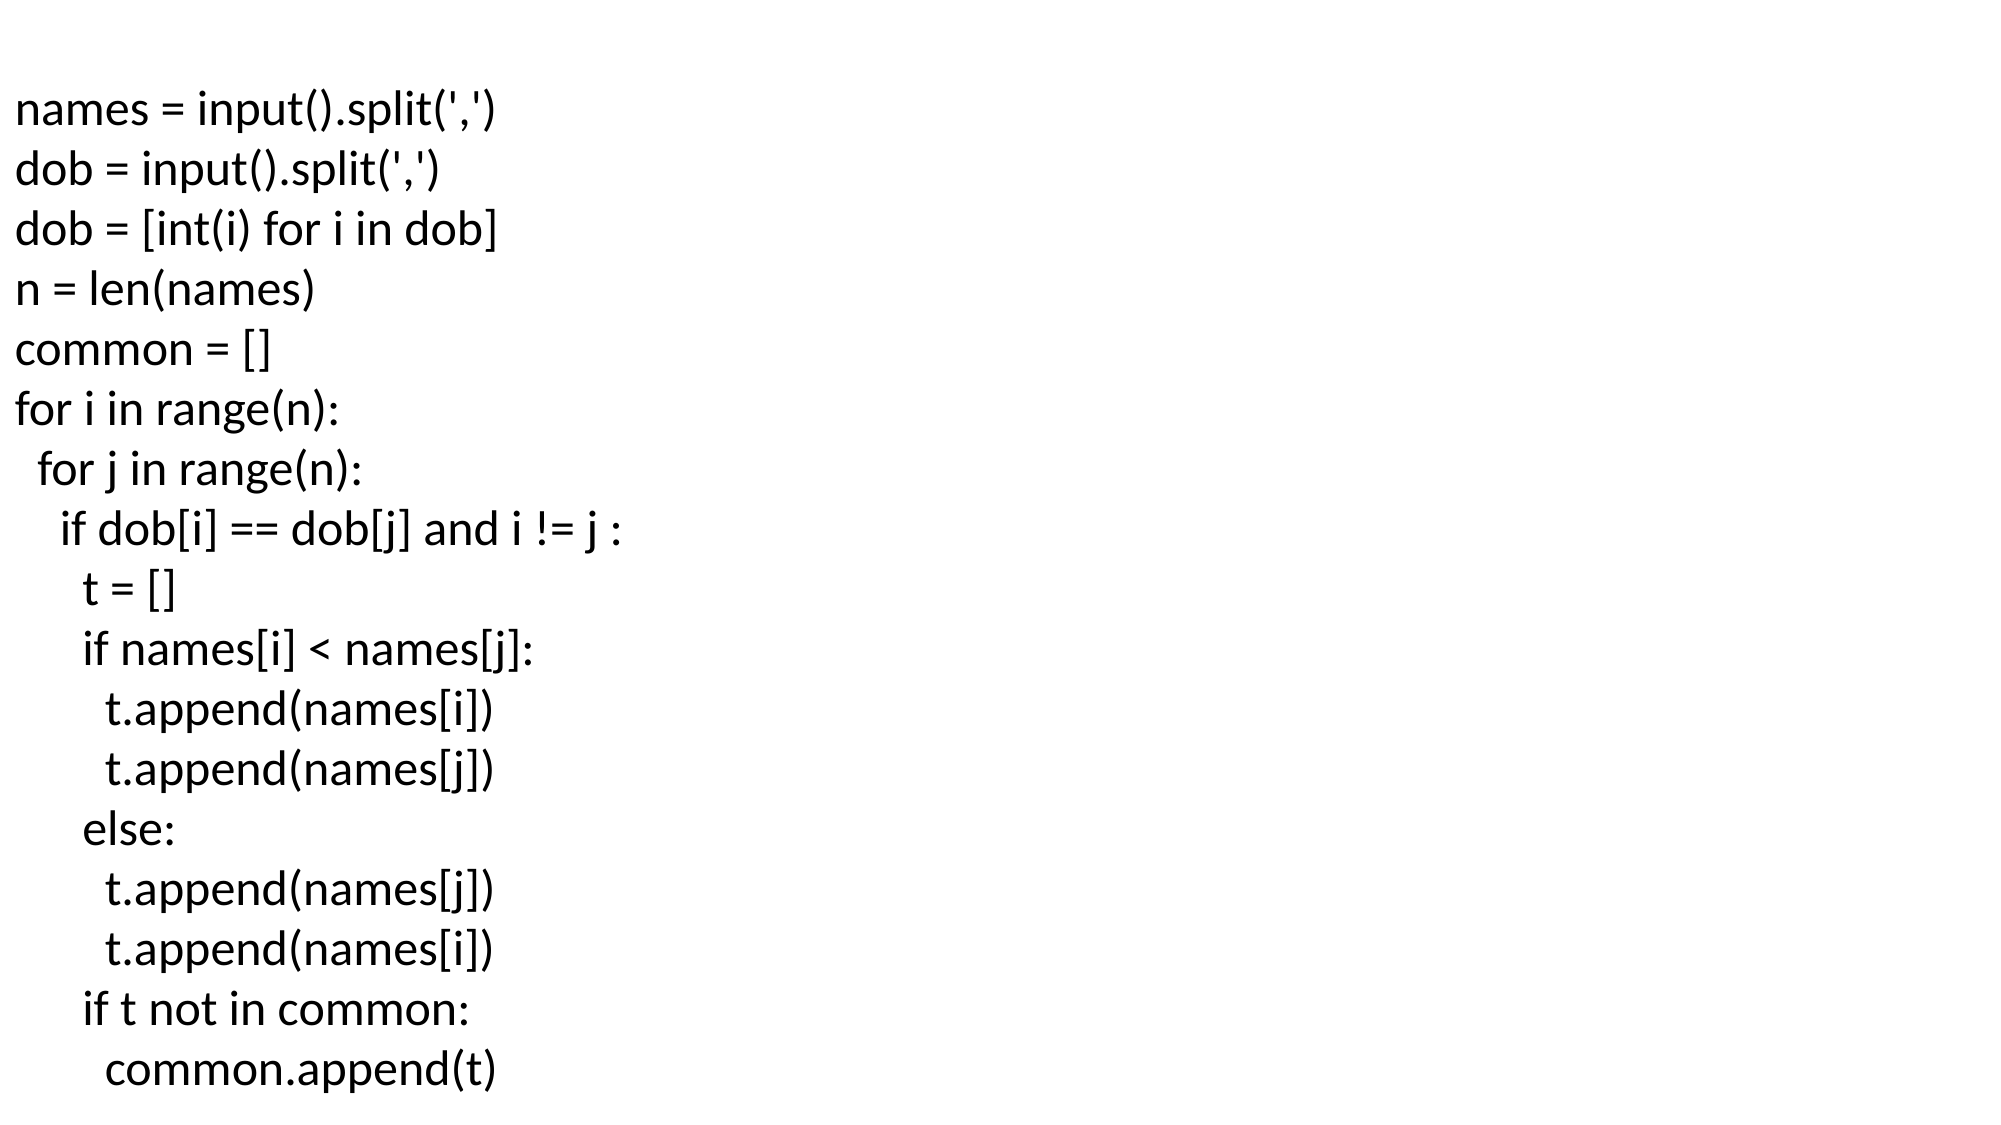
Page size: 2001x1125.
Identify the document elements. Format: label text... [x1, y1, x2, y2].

text_box names = input().split(',') dob = input().split(',') dob = [int(i) for i in dob] n = len(names) common = [] for i in range(n): for j in range(n): if dob[i] == dob[j] and i != j : t = [] if names[i] < names[j]: t.append(names[i]) t.append(names[j]) else: t.append(names[j]) t.append(names[i]) if t not in common: common.append(t) [0, 67, 1190, 1103]
